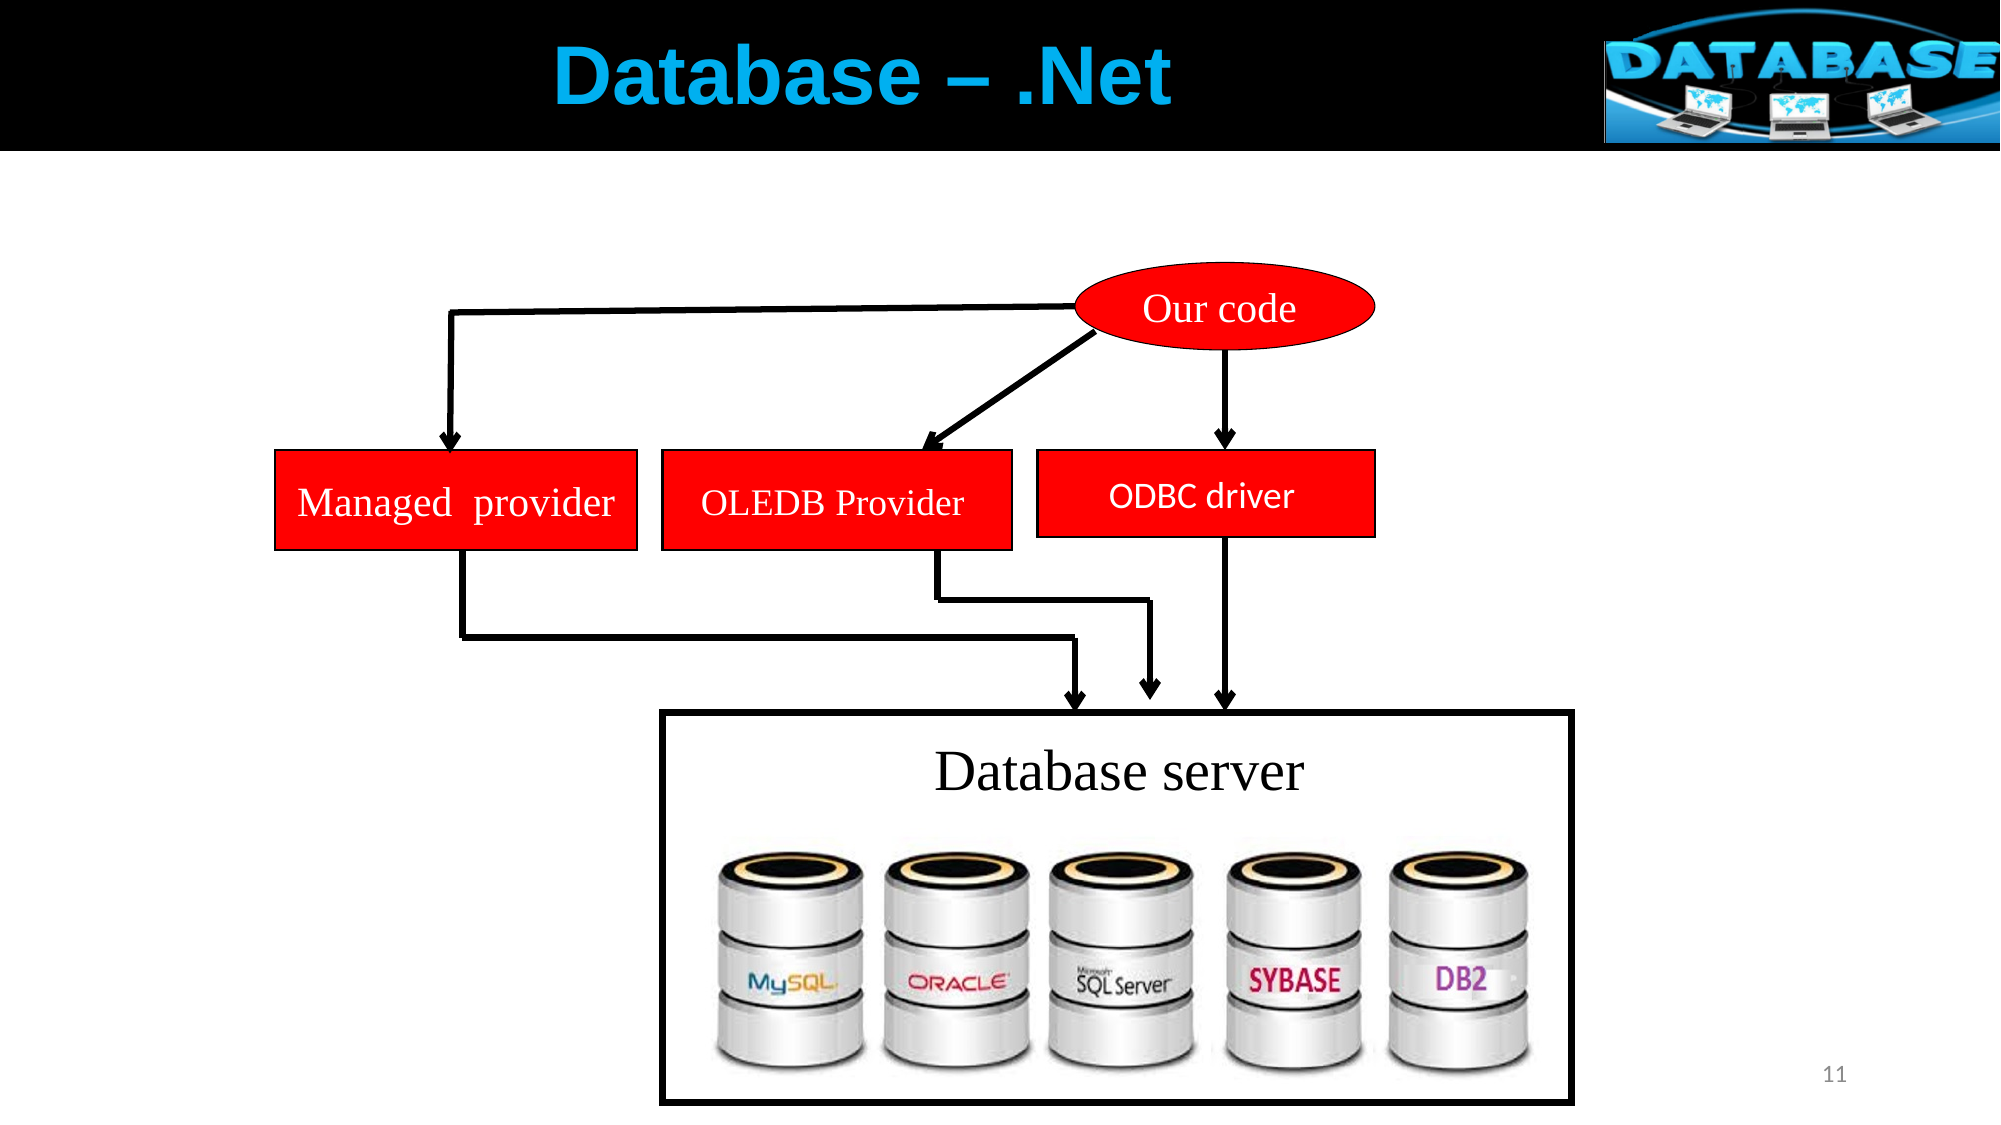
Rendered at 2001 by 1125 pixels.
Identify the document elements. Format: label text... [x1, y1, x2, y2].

text_box OLEDB Provider [661, 449, 1013, 551]
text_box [0, 0, 2000, 150]
text_box Our code [1074, 261, 1376, 351]
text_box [662, 712, 1572, 1103]
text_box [449, 306, 1075, 313]
text_box Managed provider [274, 449, 638, 551]
text_box ODBC driver [1036, 449, 1376, 538]
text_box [921, 331, 1096, 450]
slide_number 11 [1575, 1042, 1863, 1103]
